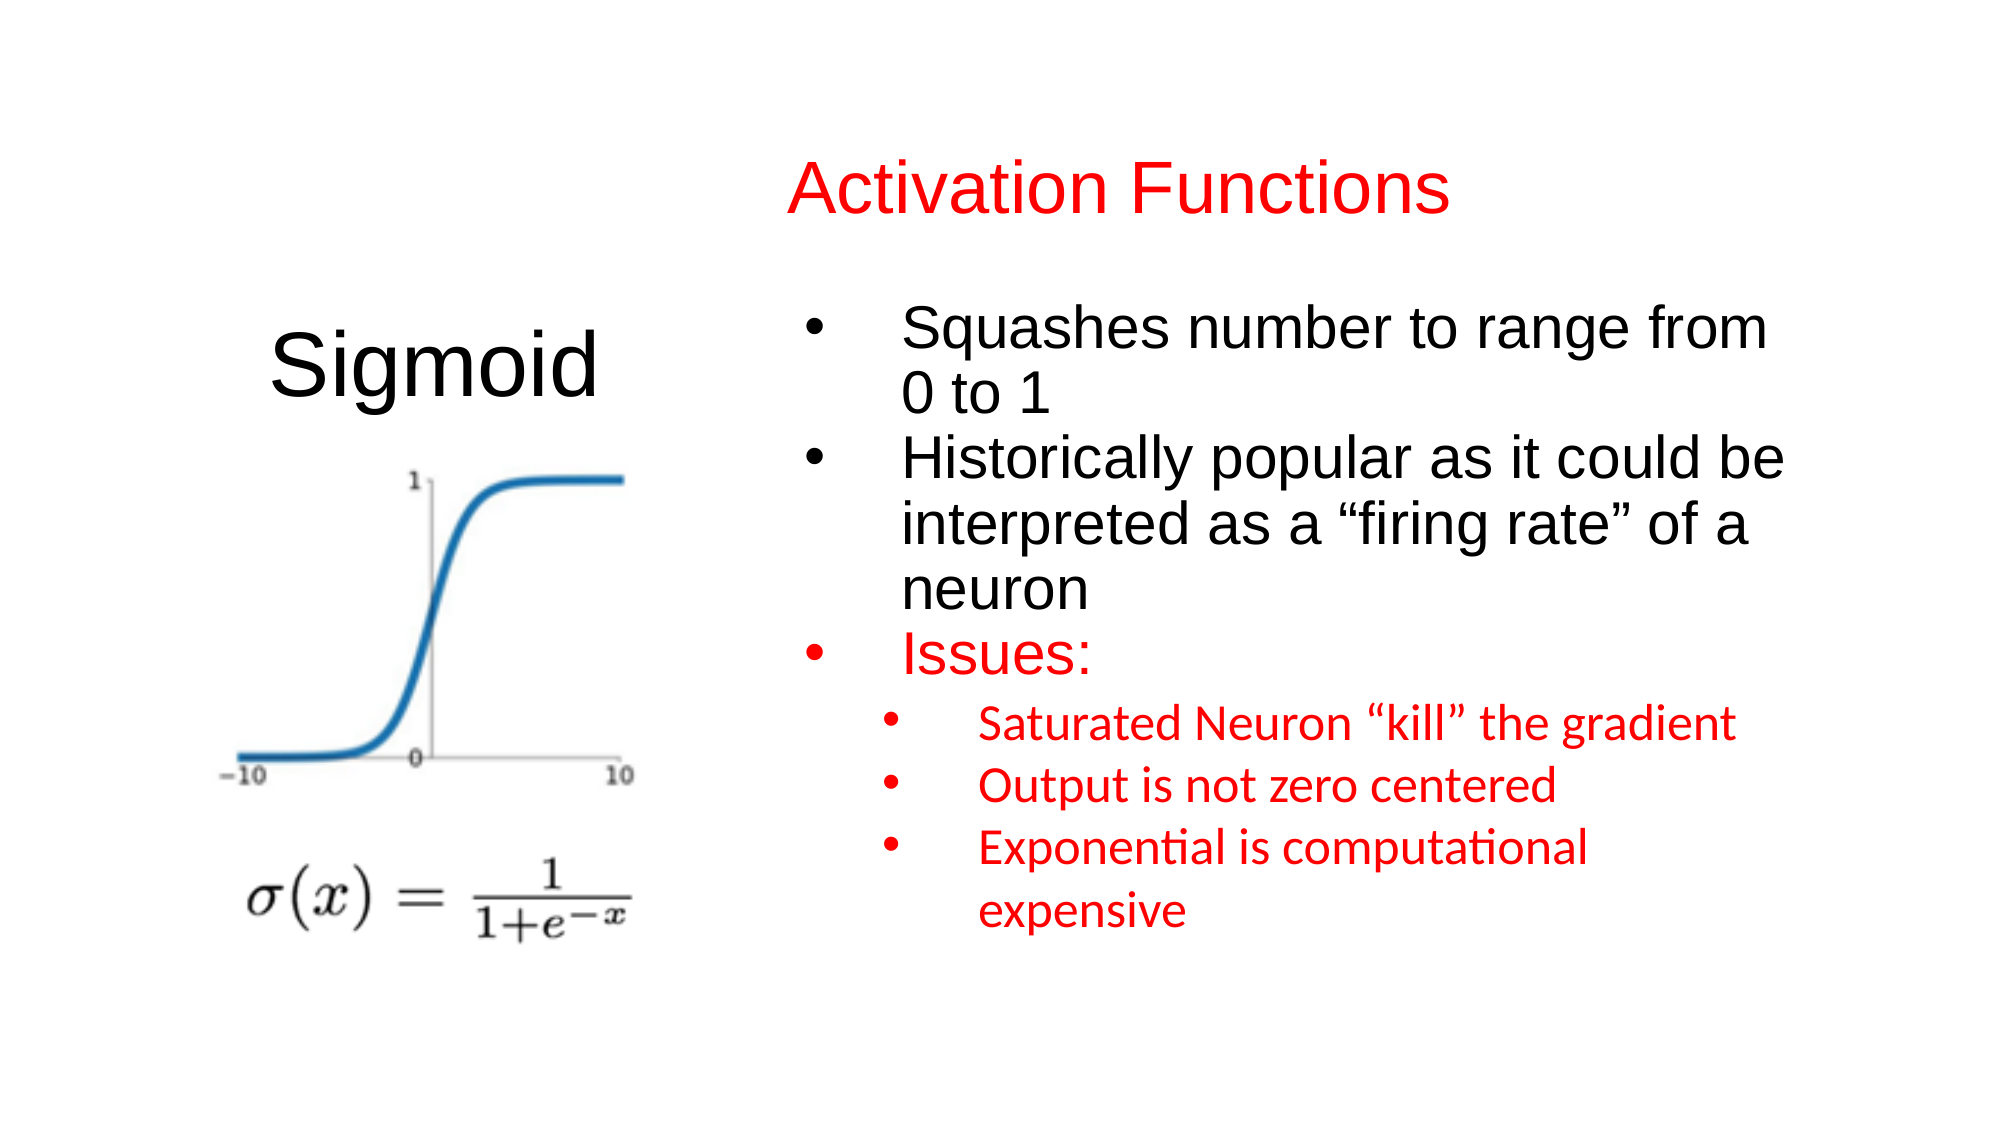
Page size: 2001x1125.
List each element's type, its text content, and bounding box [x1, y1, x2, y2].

title Activation Functions [772, 116, 1603, 262]
text_box Sigmoid [253, 294, 627, 440]
text_box Squashes number to range from 0 to 1 Historically popular as it could be interpreted as a “firing rate” of a neuron Issues: Saturated Neuron “kill” the gradient Output is not zero centered Exponential is computational expensive [790, 263, 1818, 971]
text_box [172, 461, 708, 967]
